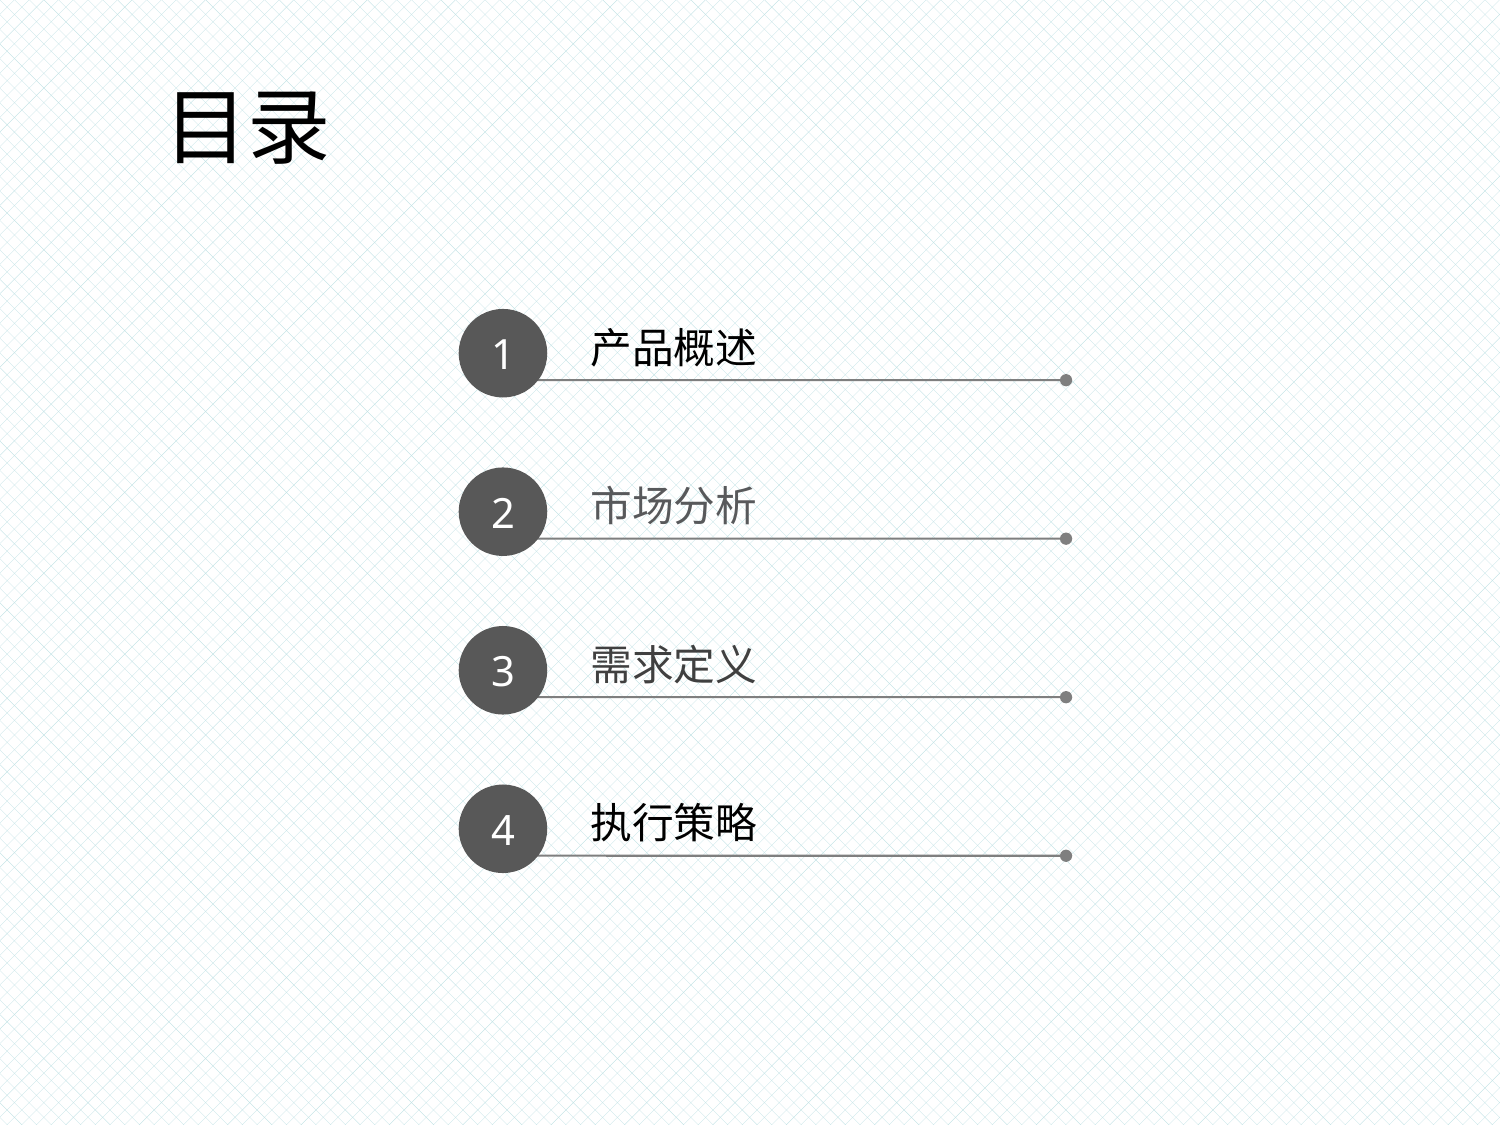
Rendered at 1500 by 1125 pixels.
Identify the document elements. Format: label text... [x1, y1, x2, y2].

text_box [542, 849, 1073, 862]
text_box 目录 [52, 66, 443, 182]
text_box [541, 691, 1073, 704]
text_box [541, 373, 1073, 387]
slide_number [1024, 999, 1376, 1078]
text_box 3 [456, 623, 550, 717]
text_box [542, 532, 1073, 545]
text_box 产品概述 [579, 315, 996, 377]
text_box 2 [456, 465, 550, 559]
text_box 执行策略 [579, 791, 996, 853]
text_box 需求定义 [579, 632, 996, 695]
text_box 市场分析 [579, 474, 1138, 536]
text_box 4 [456, 782, 550, 876]
text_box 1 [456, 306, 550, 400]
